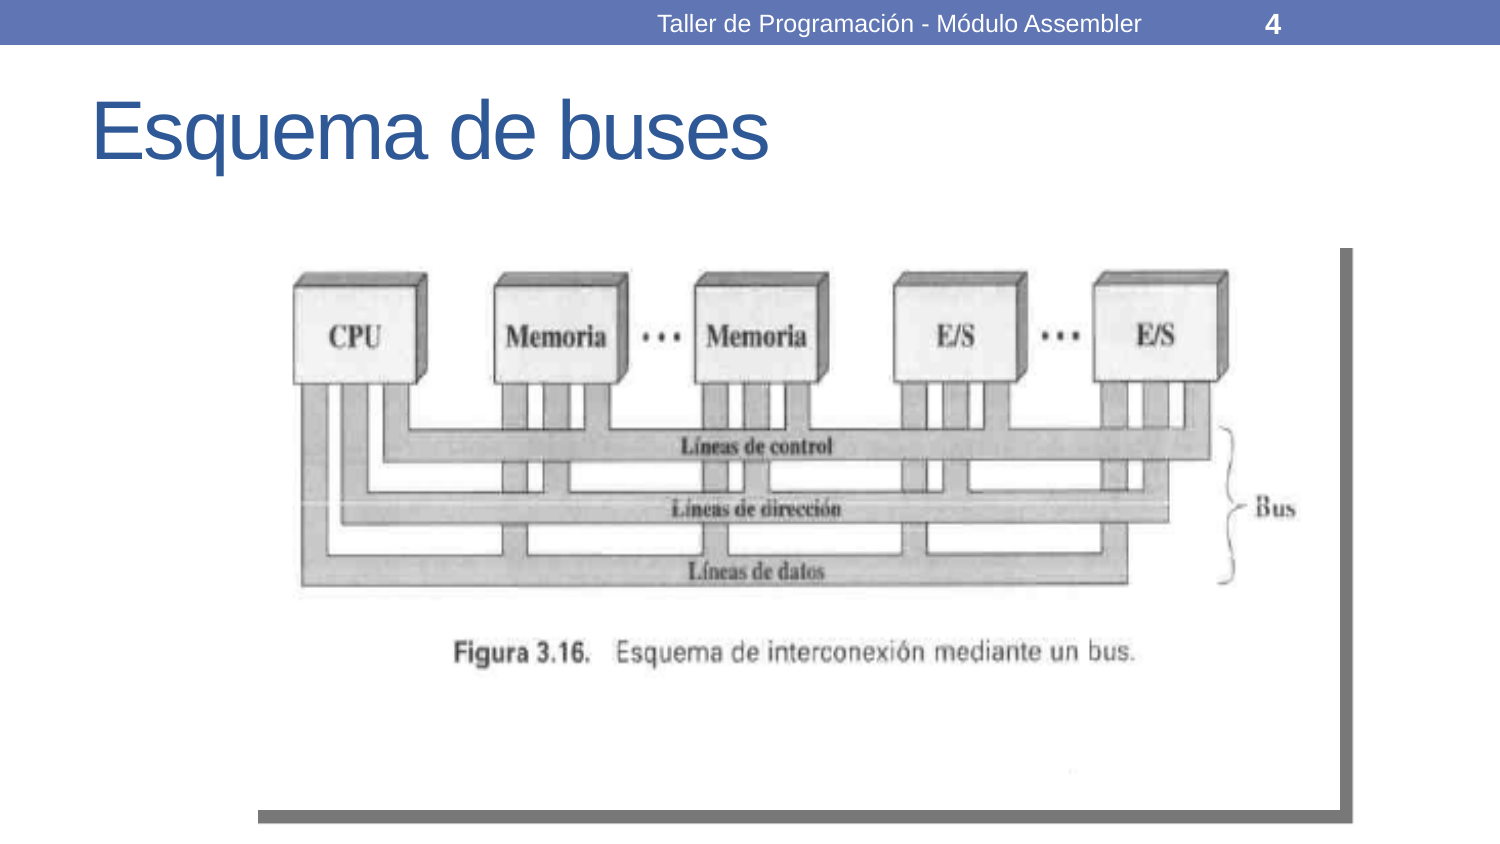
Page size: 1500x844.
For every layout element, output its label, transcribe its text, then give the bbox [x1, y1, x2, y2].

picture [241, 232, 1340, 811]
title Esquema de buses [75, 65, 1425, 188]
slide_number 4 [1250, 2, 1425, 43]
footer Taller de Programación - Módulo Assembler [562, 2, 1238, 43]
